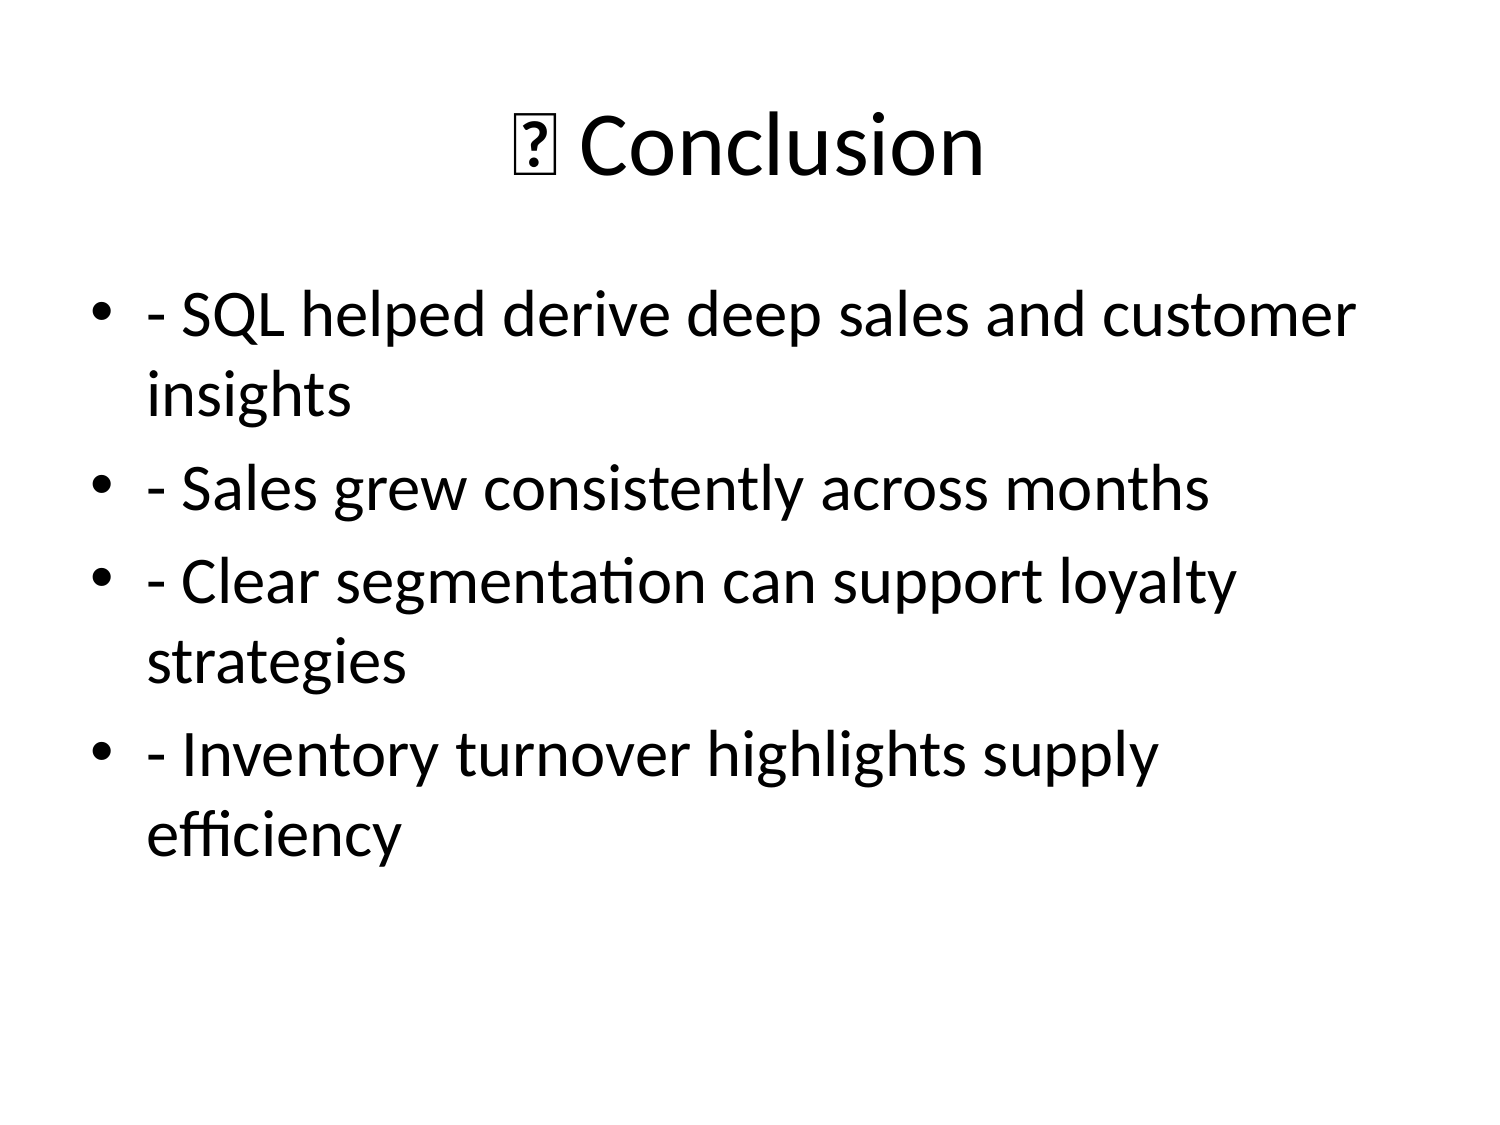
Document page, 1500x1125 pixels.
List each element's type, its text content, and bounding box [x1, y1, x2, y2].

title ✅ Conclusion [75, 45, 1425, 233]
list - SQL helped derive deep sales and customer insights - Sales grew consistently across months - Clear segmentation can support loyalty strategies - Inventory turnover highlights supply efficiency [75, 262, 1425, 1005]
